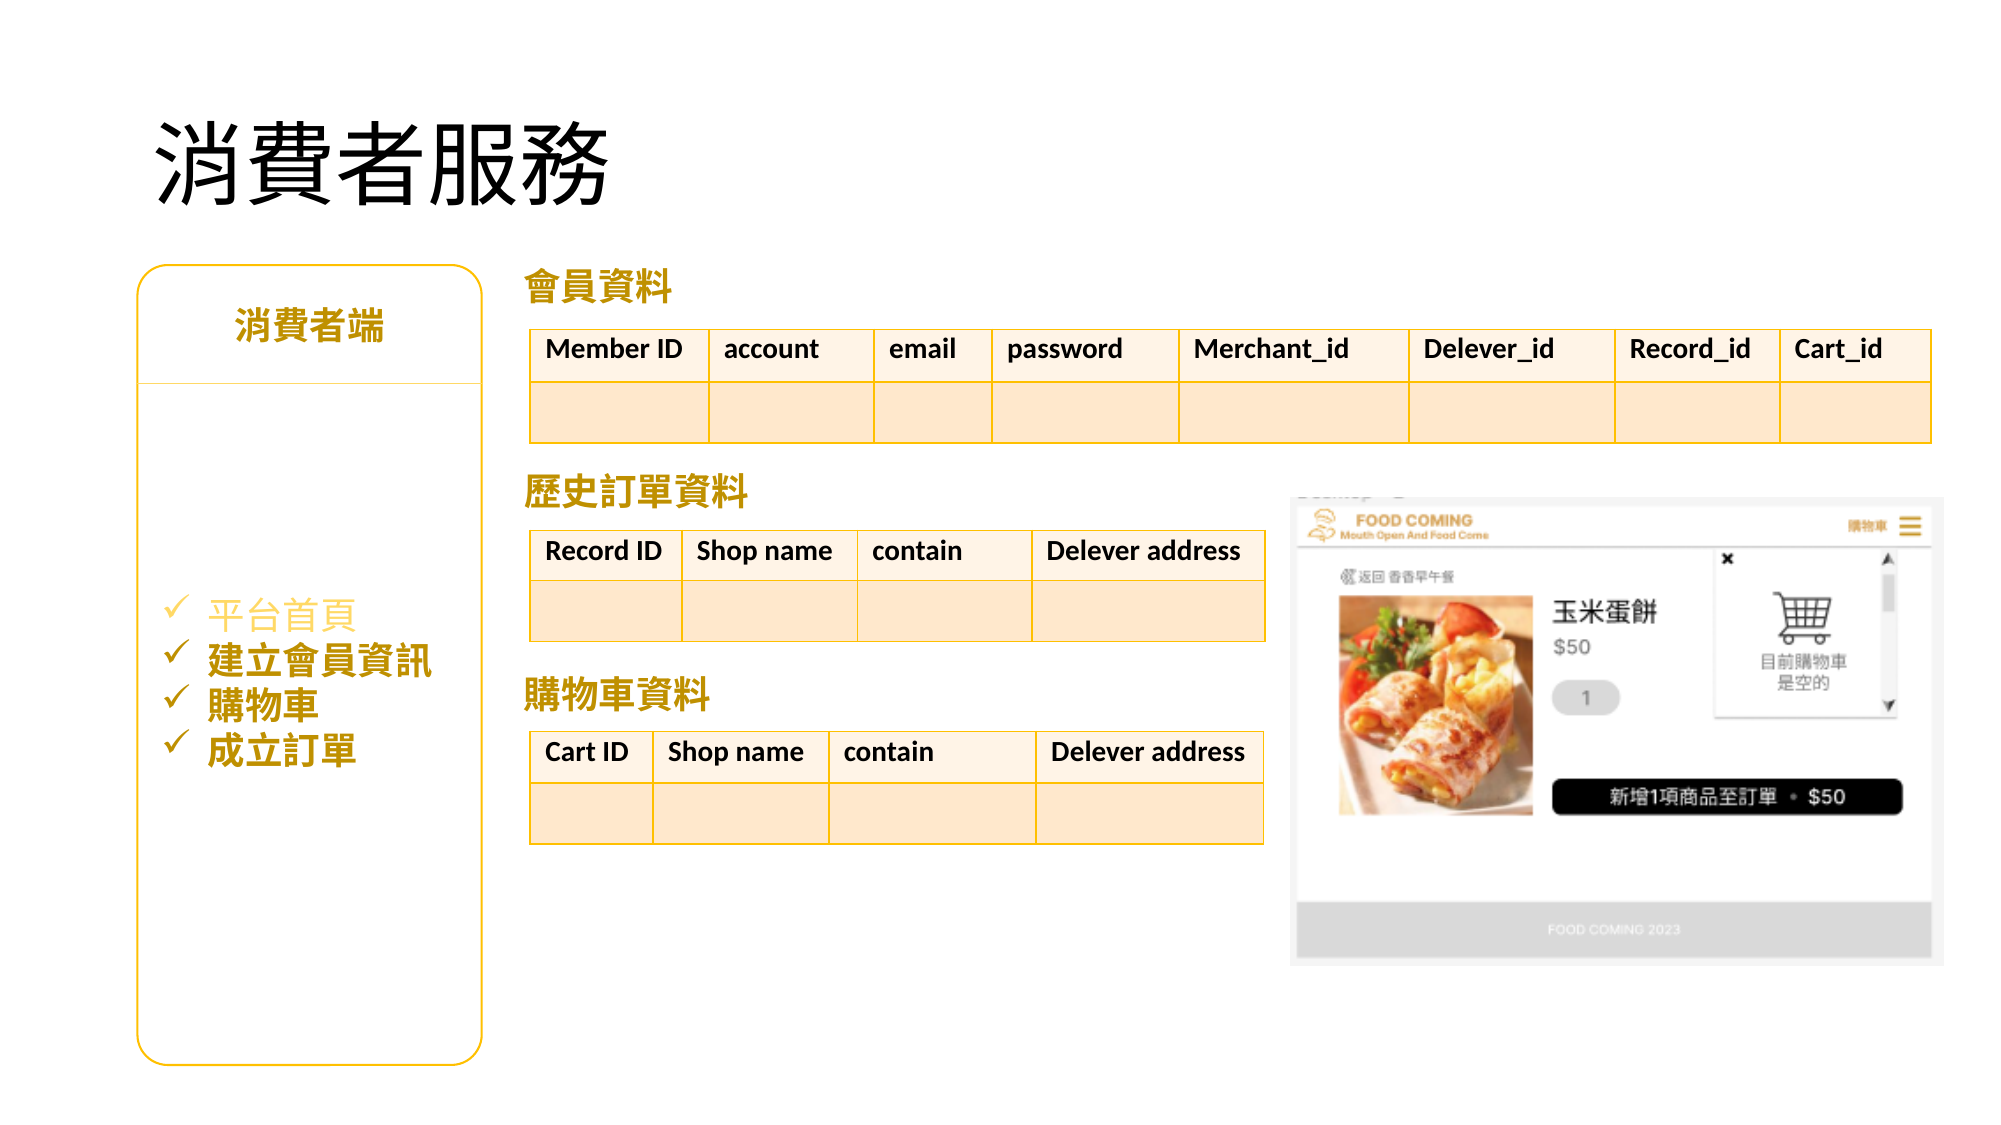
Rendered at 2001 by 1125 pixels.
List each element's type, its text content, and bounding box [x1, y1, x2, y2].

table_header account [710, 330, 873, 381]
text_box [137, 265, 482, 1065]
table_cell [1616, 383, 1779, 442]
table_cell [993, 383, 1178, 442]
table_header Member ID [531, 330, 708, 381]
table_cell [875, 383, 991, 442]
table_header Delever address [1037, 732, 1263, 782]
text_box 會員資料 [501, 255, 696, 316]
table_cell [531, 784, 652, 843]
table_cell [1037, 784, 1263, 843]
table_header Cart ID [531, 732, 652, 782]
title 消費者服務 [137, 59, 1863, 278]
table_cell [1033, 581, 1264, 641]
table_header contain [830, 732, 1035, 782]
text_box 購物車資料 [482, 663, 754, 724]
table_cell [531, 581, 681, 641]
table_cell [654, 784, 828, 843]
table_header Shop name [654, 732, 828, 782]
picture [1290, 497, 1944, 966]
table_header Shop name [683, 531, 857, 580]
table_header Record_id [1616, 330, 1779, 381]
table_header Record ID [531, 531, 681, 580]
text_box 歷史訂單資料 [501, 460, 773, 521]
table_cell [531, 383, 708, 442]
table_header email [875, 330, 991, 381]
table_cell [710, 383, 873, 442]
table_header Delever_id [1410, 330, 1614, 381]
table_header password [993, 330, 1178, 381]
table_cell [1781, 383, 1930, 442]
table_header Cart_id [1781, 330, 1930, 381]
table_cell [858, 581, 1031, 641]
table_cell [1410, 383, 1614, 442]
table_cell [830, 784, 1035, 843]
table_header Merchant_id [1180, 330, 1408, 381]
table_cell [1180, 383, 1408, 442]
table_cell [683, 581, 857, 641]
table_header Delever address [1033, 531, 1264, 580]
table_header contain [858, 531, 1031, 580]
